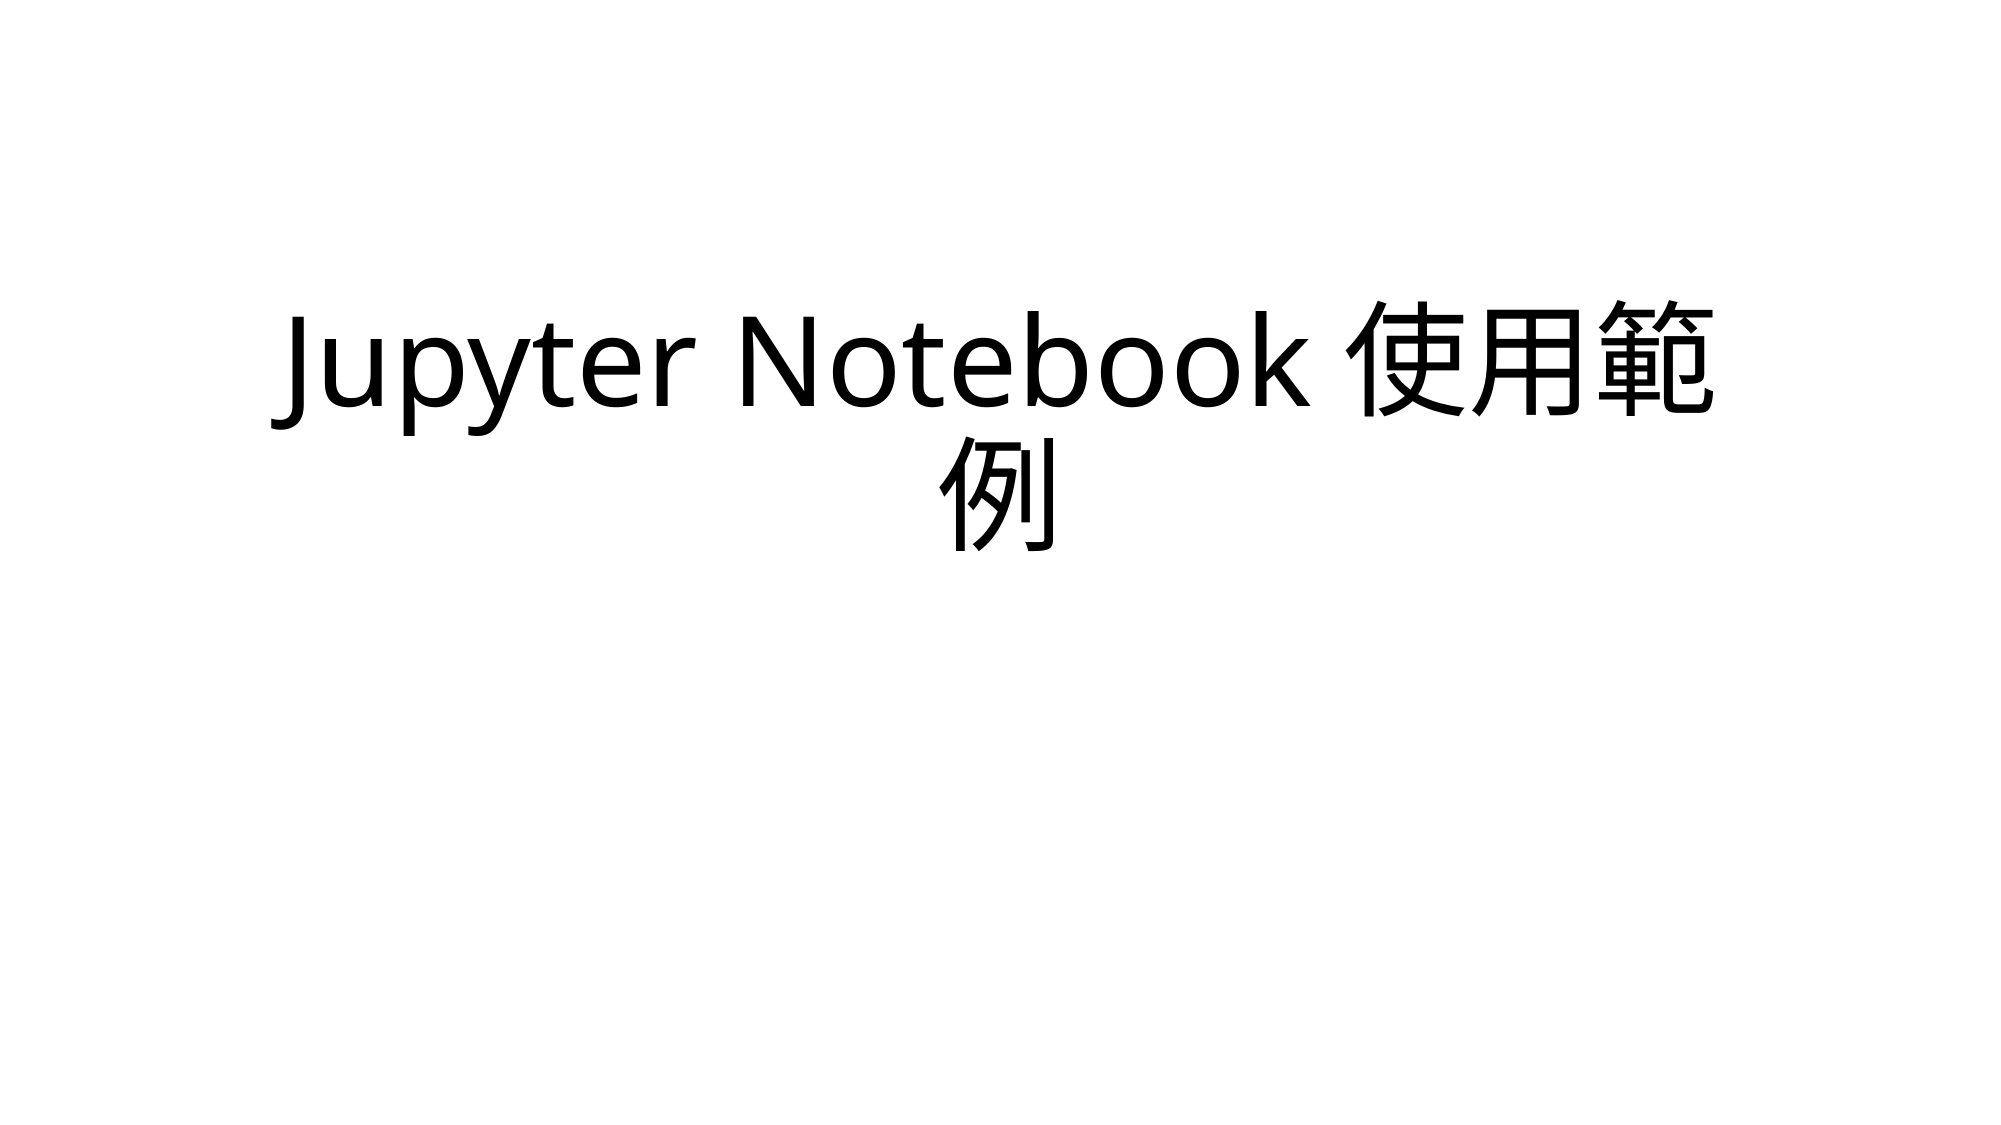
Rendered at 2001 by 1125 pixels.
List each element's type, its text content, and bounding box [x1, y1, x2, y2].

title Jupyter Notebook使用範例 [249, 184, 1750, 576]
